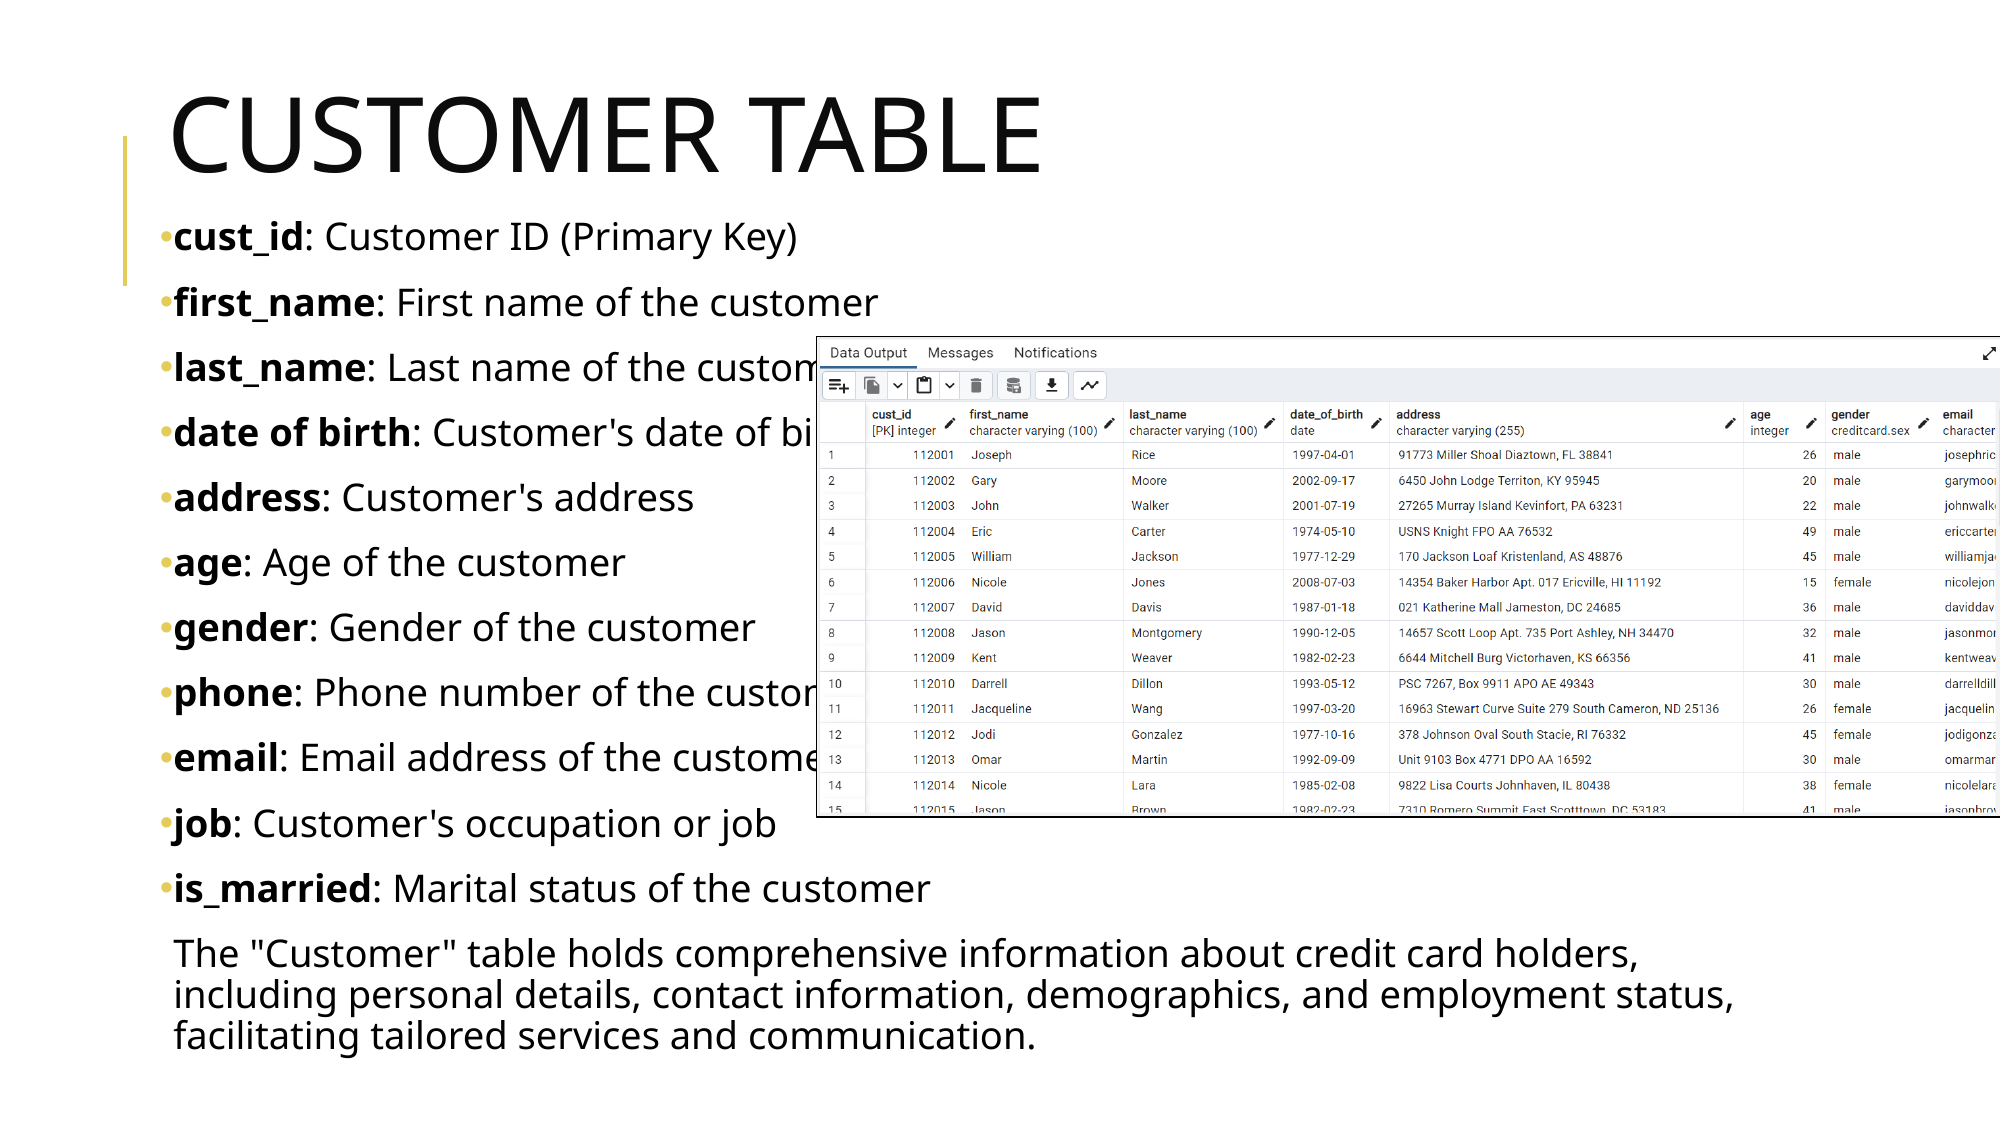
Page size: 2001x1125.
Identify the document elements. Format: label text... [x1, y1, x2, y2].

list cust_id: Customer ID (Primary Key) first_name: First name of the customer last_name: Last name of the customer date of birth: Customer's date of birth address: Customer's address age: Age of the customer gender: Gender of the customer phone: Phone number of the customer email: Email address of the customer job: Customer's occupation or job is_married: Marital status of the customer The "Customer" table holds comprehensive information about credit card holders, including personal details, contact information, demographics, and employment status, facilitating tailored services and communication. [152, 210, 1747, 1071]
title CUSTOMER TABLE [152, 19, 1747, 210]
picture [816, 336, 2000, 817]
